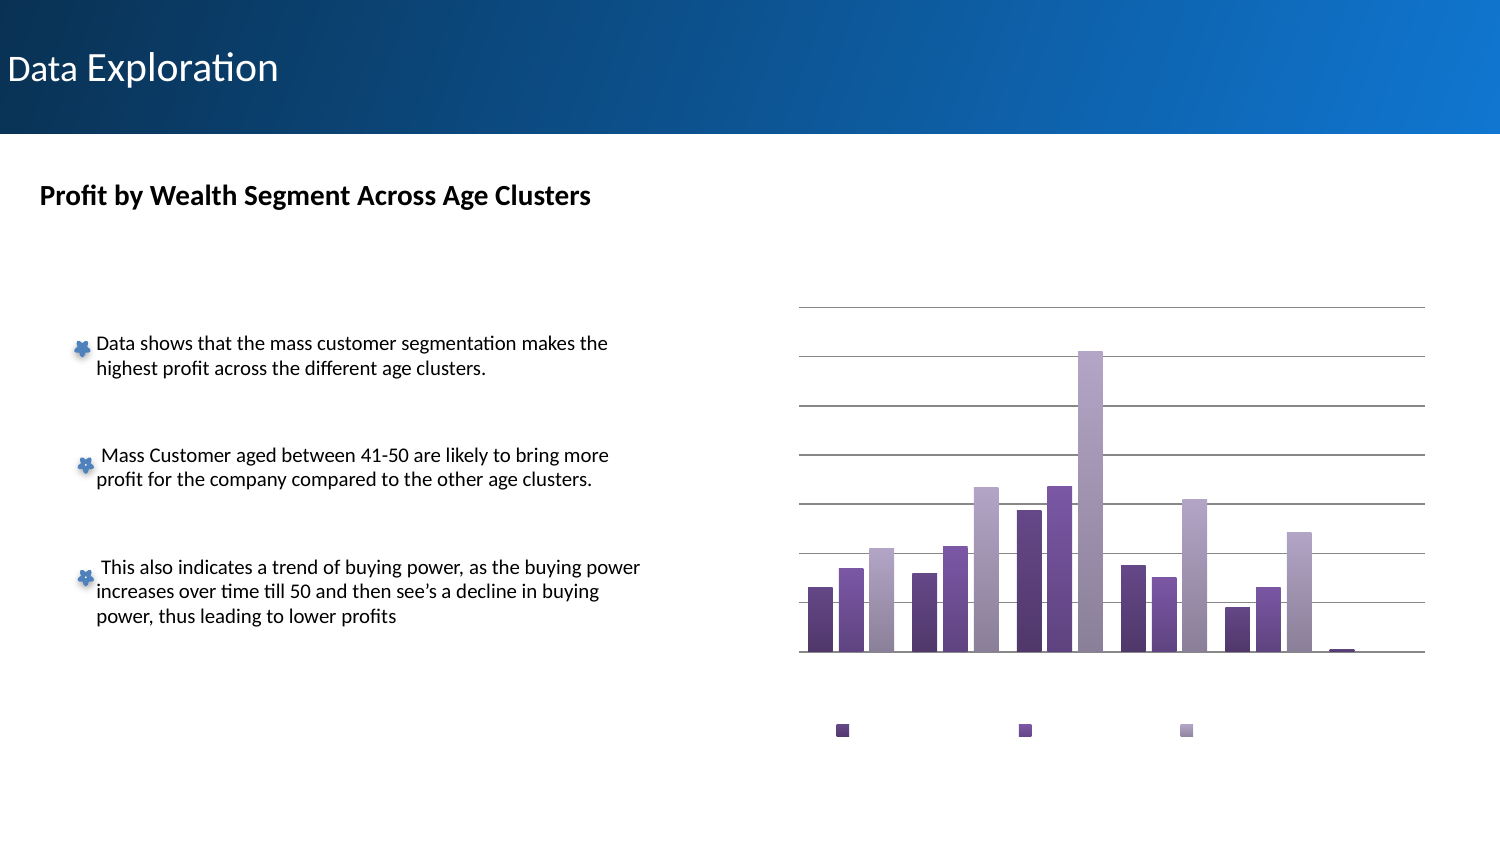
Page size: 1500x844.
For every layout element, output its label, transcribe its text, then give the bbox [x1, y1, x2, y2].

text_box [76, 342, 89, 356]
chart [687, 234, 1476, 748]
title Profit by Wealth Segment Across Age Clusters [24, 146, 1423, 241]
text_box [79, 571, 93, 585]
list Data shows that the mass customer segmentation makes the highest profit across the different age clusters. Mass Customer aged between 41-50 are likely to bring more profit for the company compared to the other age clusters. This also indicates a trend of buying power, as the buying power increases over time till 50 and then see’s a decline in buying power, thus leading to lower profits [62, 321, 675, 750]
text_box Data Exploration [0, 0, 1500, 134]
text_box [79, 459, 93, 472]
